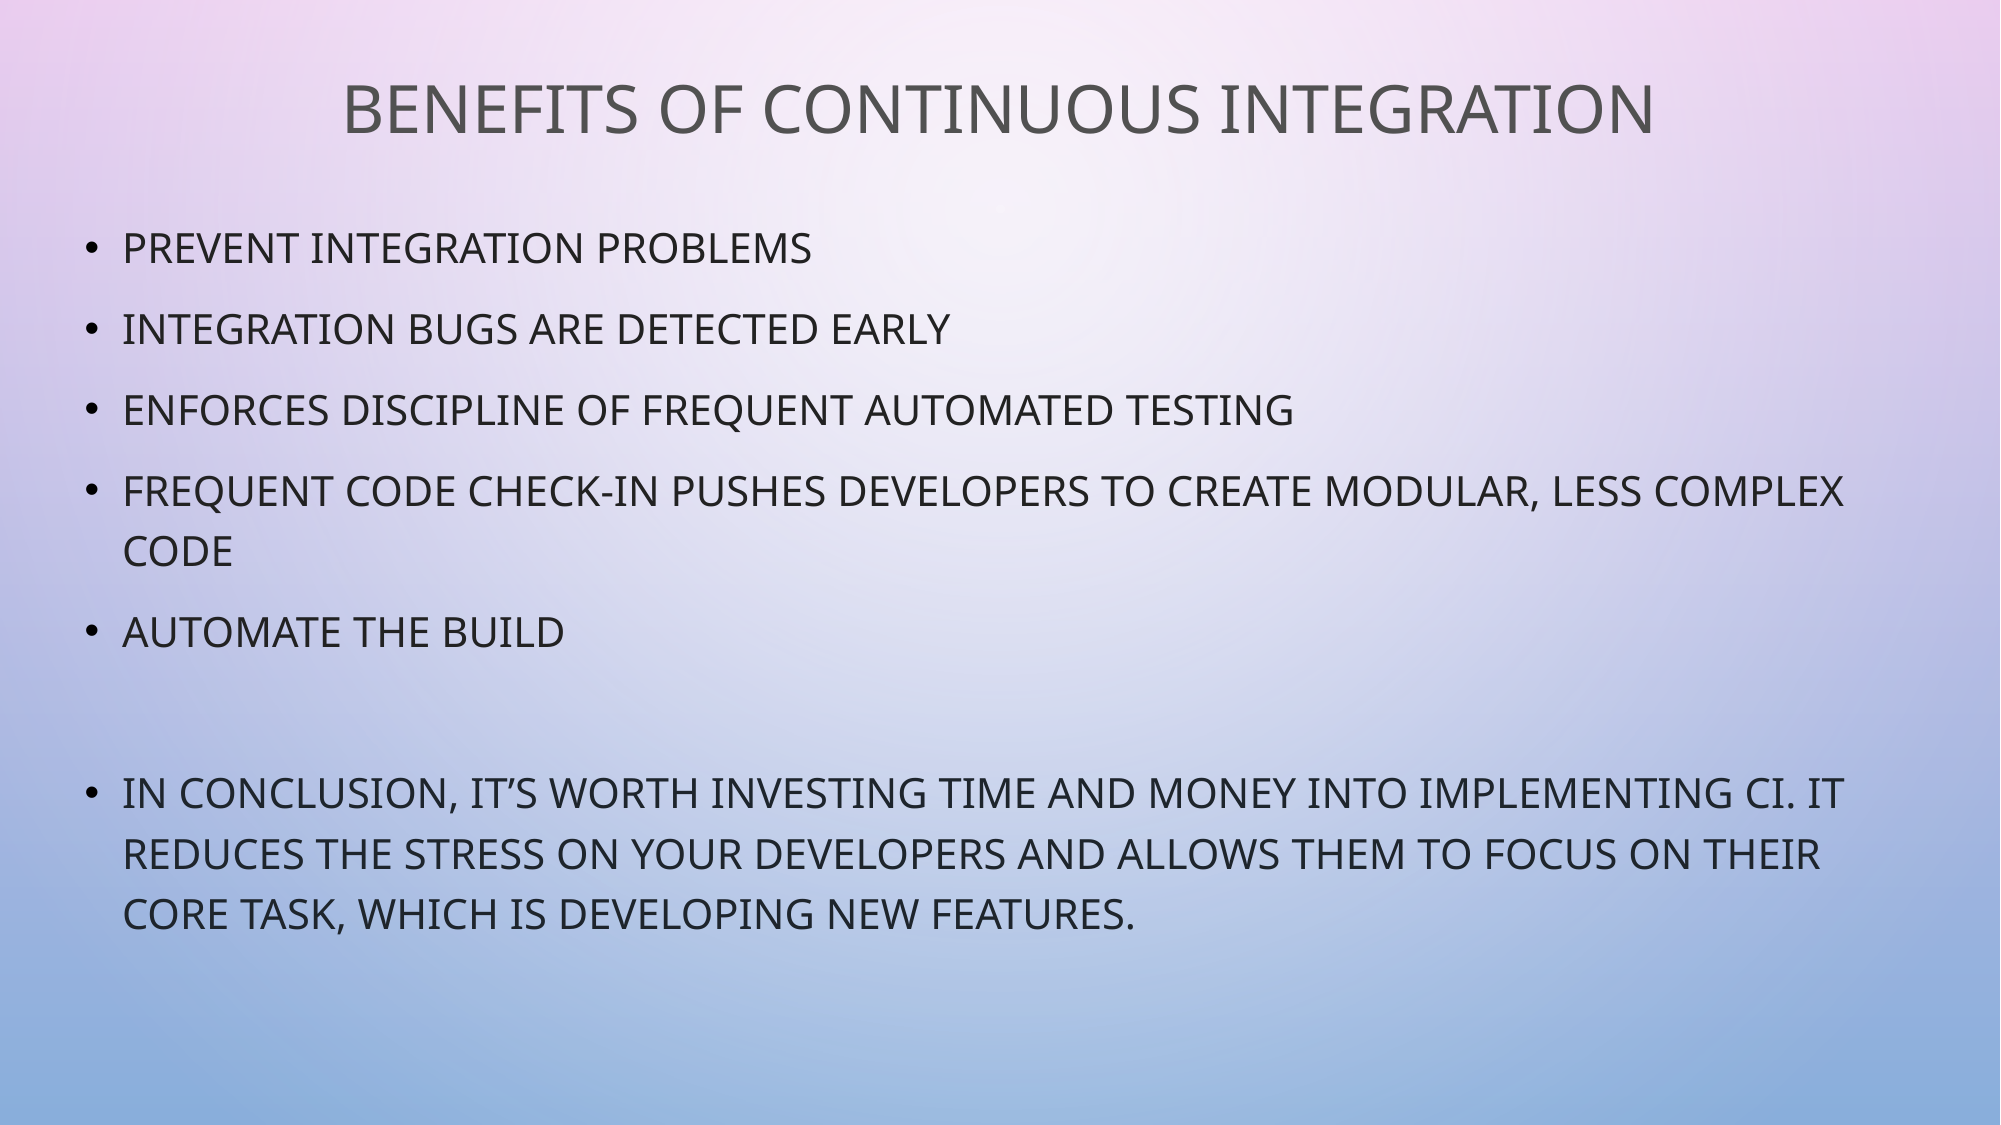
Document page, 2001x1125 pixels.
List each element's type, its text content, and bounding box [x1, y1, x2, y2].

title benefits of continuous integration [149, 19, 1851, 204]
list Prevent integration problems Integration bugs are detected early Enforces discipline of frequent automated testing Frequent code check-in pushes developers to create modular, less complex code Automate the build In conclusion, it’s worth investing time and money into implementing CI. It reduces the stress on your developers and allows them to focus on their core task, which is developing new features. [69, 204, 1933, 1106]
